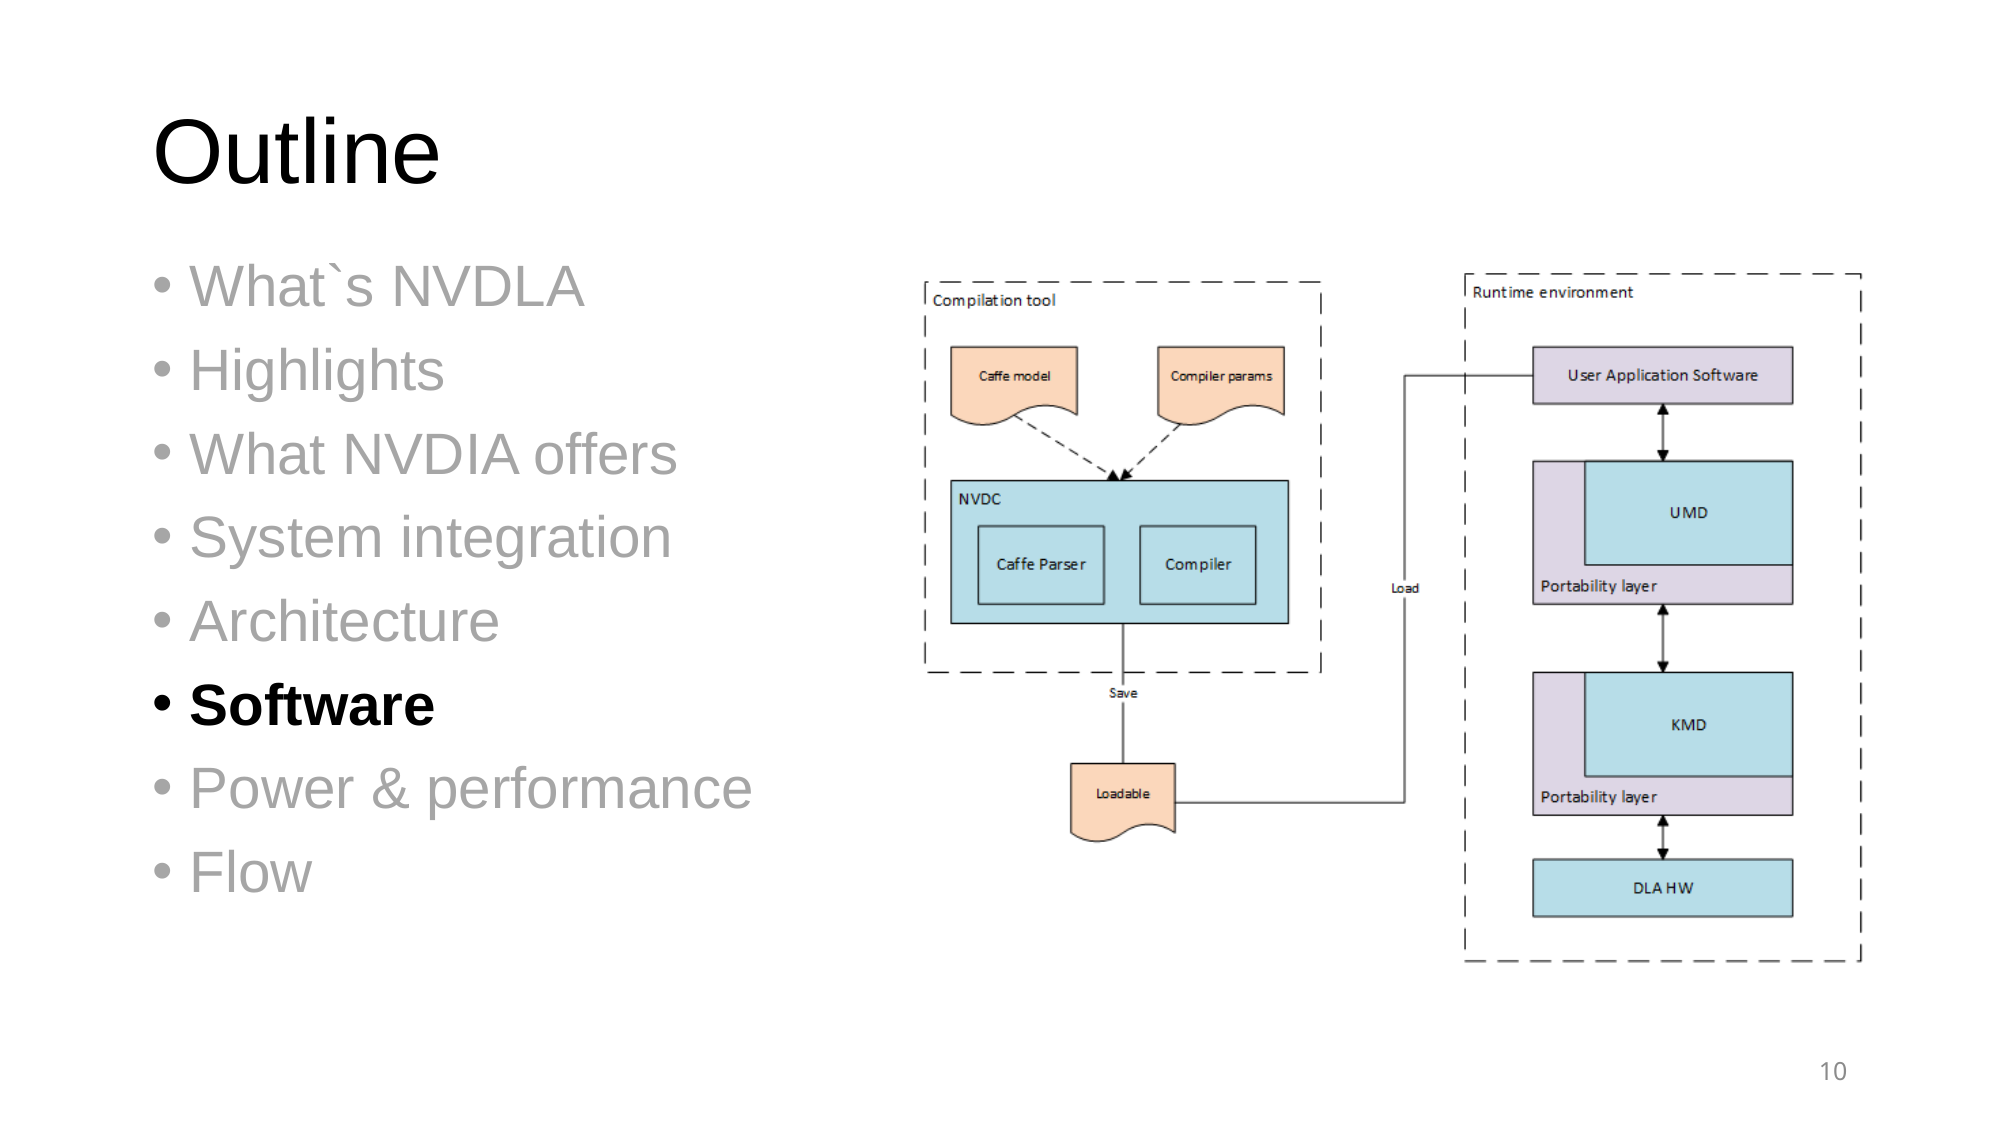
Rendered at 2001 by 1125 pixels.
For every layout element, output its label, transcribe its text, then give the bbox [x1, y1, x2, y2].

text_box What`s NVDLA Highlights What NVDIA offers System integration Architecture Software Power & performance Flow [137, 248, 1029, 963]
title Outline [137, 45, 1863, 263]
slide_number 10 [1412, 1042, 1863, 1103]
picture [921, 272, 1863, 963]
